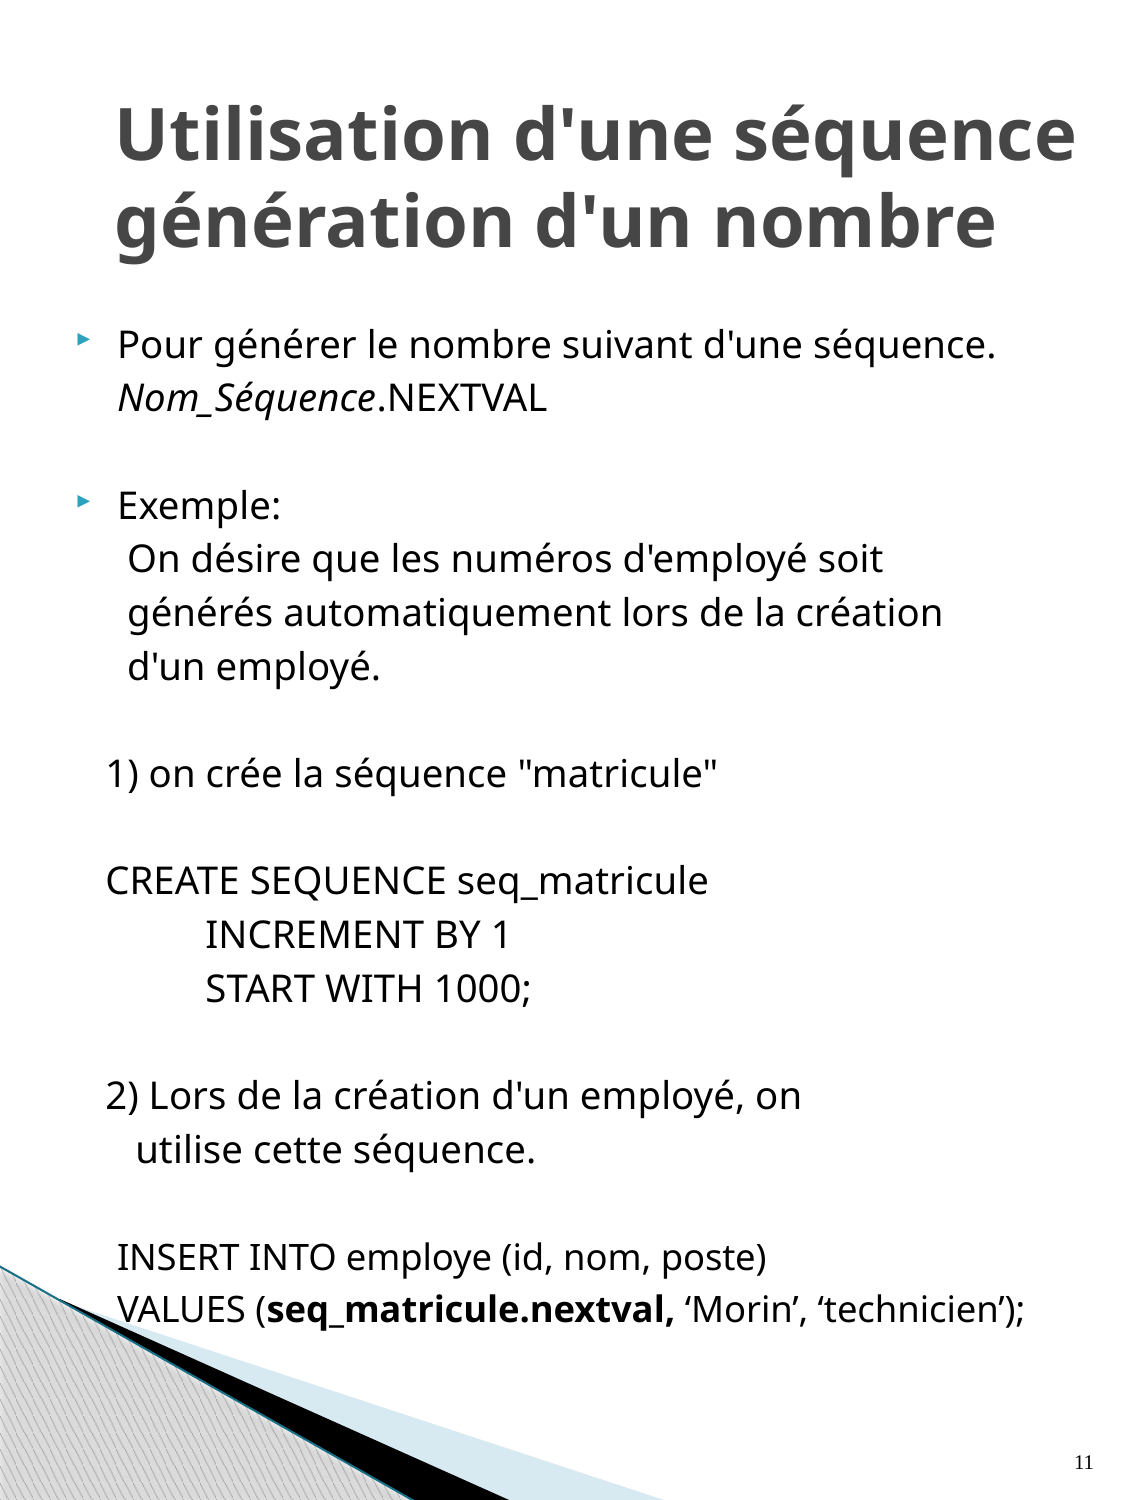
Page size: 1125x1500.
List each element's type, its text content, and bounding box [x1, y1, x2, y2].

title Utilisation d'une séquence génération d'un nombre [99, 62, 1125, 288]
list Pour générer le nombre suivant d'une séquence. Nom_Séquence.NEXTVAL Exemple: On désire que les numéros d'employé soit générés automatiquement lors de la création d'un employé. 1) on crée la séquence "matricule" CREATE SEQUENCE seq_matricule INCREMENT BY 1 START WITH 1000; 2) Lors de la création d'un employé, on utilise cette séquence. INSERT INTO employe (id, nom, poste) VALUES (seq_matricule.nextval, ‘Morin’, ‘technicien’); [42, 312, 1125, 1346]
slide_number 11 [1011, 1401, 1109, 1482]
